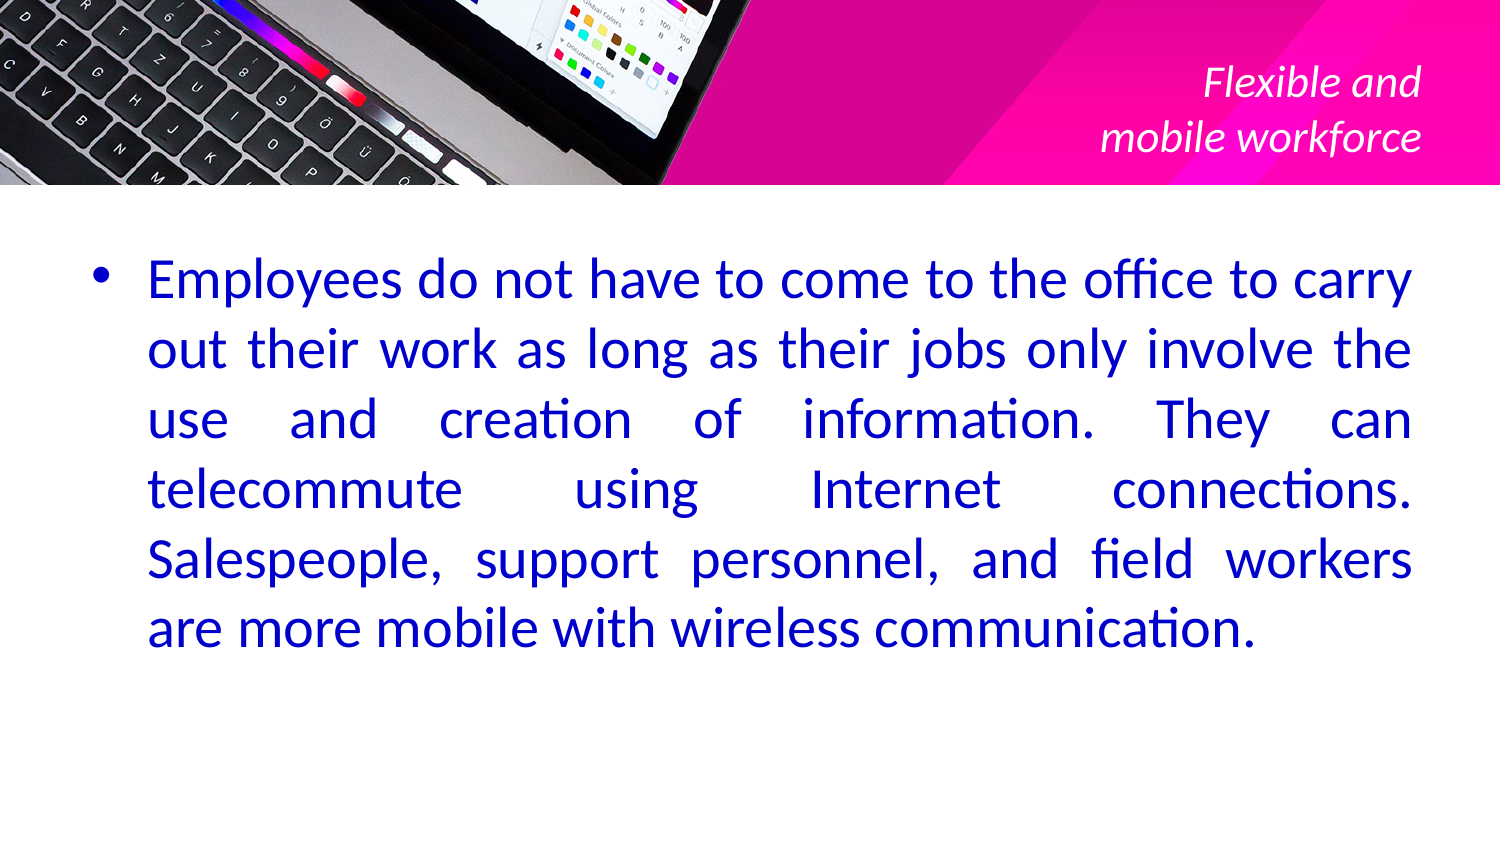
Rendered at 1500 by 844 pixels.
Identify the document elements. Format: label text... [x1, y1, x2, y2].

list Employees do not have to come to the office to carry out their work as long as their jobs only involve the use and creation of information. They can telecommute using Internet connections. Salespeople, support personnel, and field workers are more mobile with wireless communication. [76, 232, 1429, 784]
picture [0, 0, 1500, 844]
title Flexible and mobile workforce [82, 44, 1438, 170]
